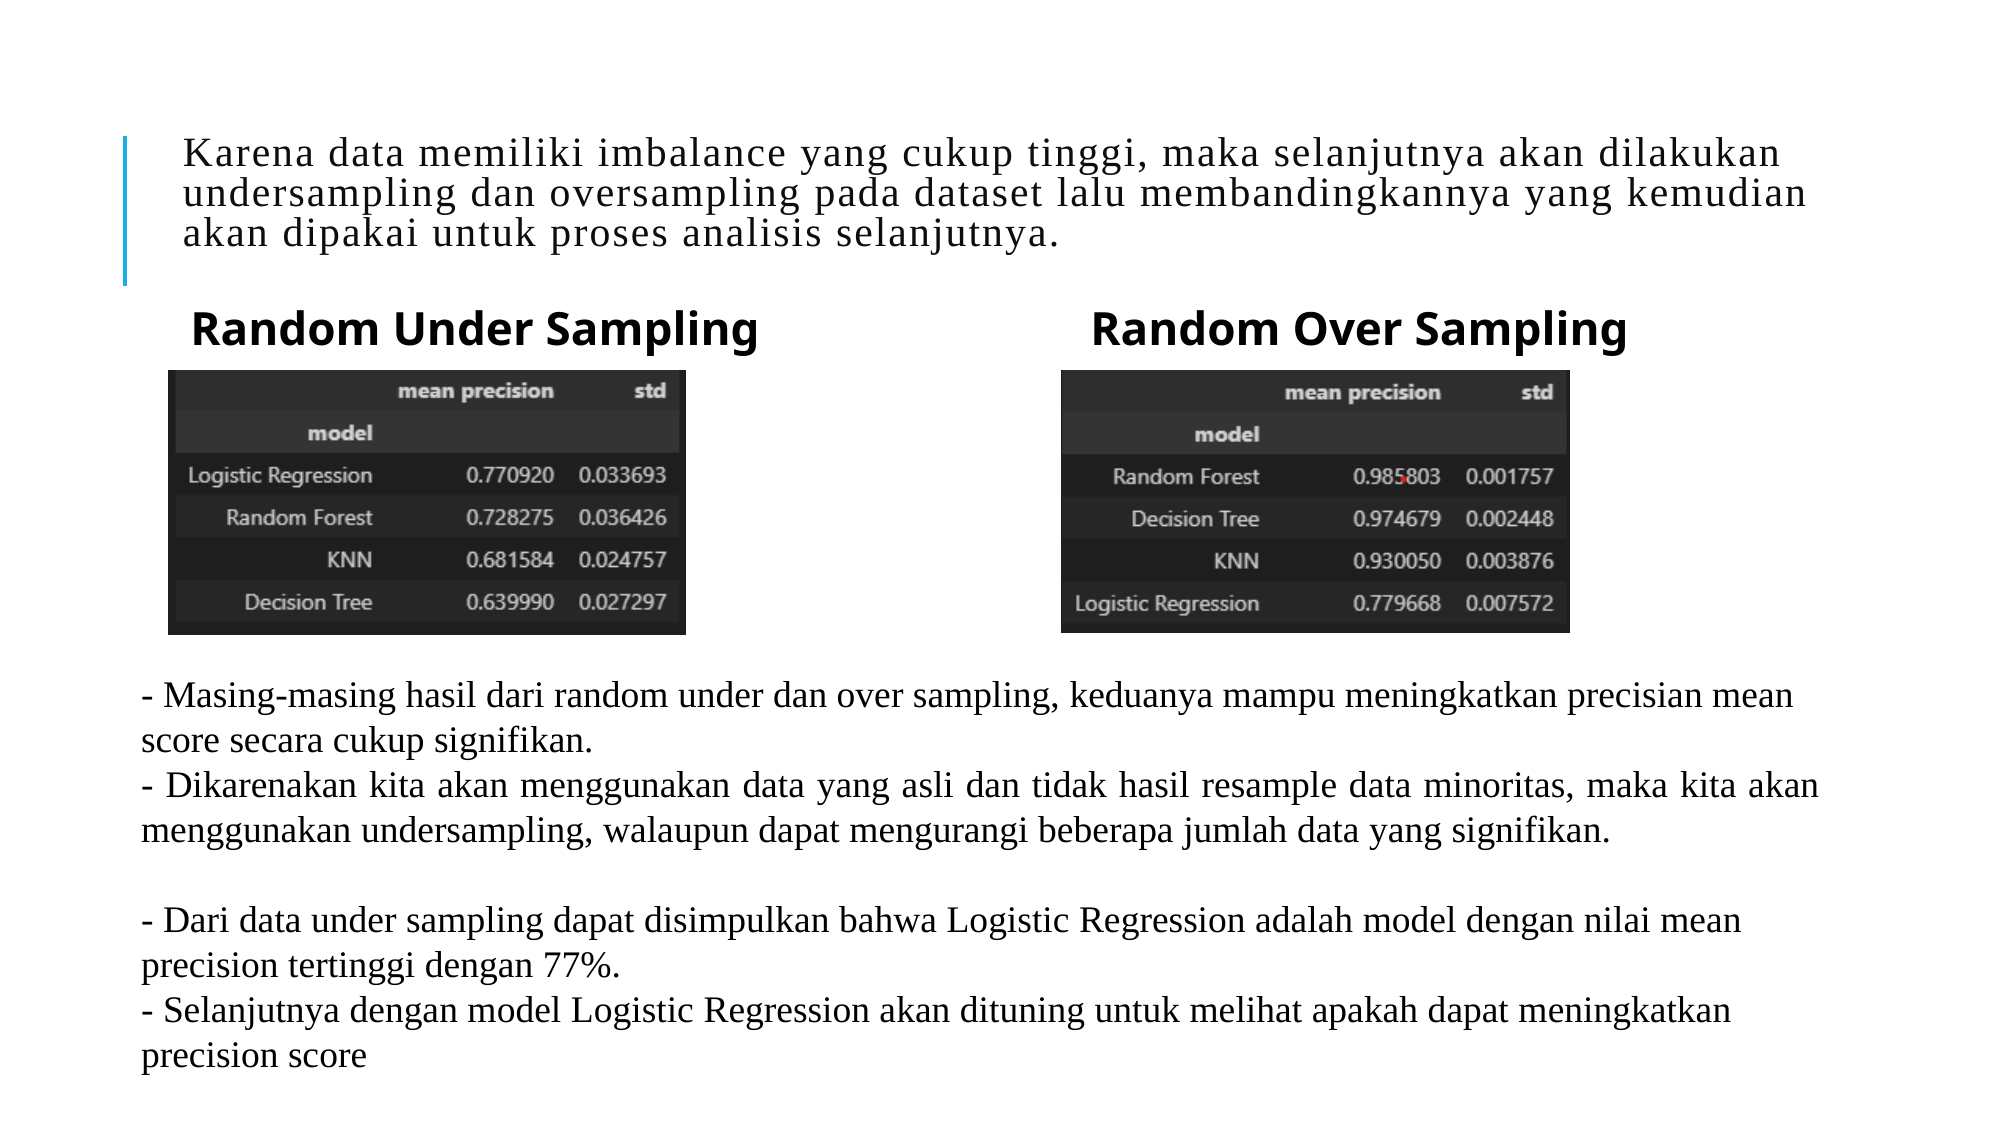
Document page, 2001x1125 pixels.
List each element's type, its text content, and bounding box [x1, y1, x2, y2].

list Random Under Sampling Random Over Sampling [168, 298, 1763, 662]
title Karena data memiliki imbalance yang cukup tinggi, maka selanjutnya akan dilakukan undersampling dan oversampling pada dataset lalu membandingkannya yang kemudian akan dipakai untuk proses analisis selanjutnya. [168, 96, 1837, 342]
picture [1061, 370, 1570, 634]
picture [167, 370, 686, 635]
text_box - Masing-masing hasil dari random under dan over sampling, keduanya mampu meningkatkan precisian mean score secara cukup signifikan. - Dikarenakan kita akan menggunakan data yang asli dan tidak hasil resample data minoritas, maka kita akan menggunakan undersampling, walaupun dapat mengurangi beberapa jumlah data yang signifikan. - Dari data under sampling dapat disimpulkan bahwa Logistic Regression adalah model dengan nilai mean precision tertinggi dengan 77%. - Selanjutnya dengan model Logistic Regression akan dituning untuk melihat apakah dapat meningkatkan precision score [126, 662, 1837, 1125]
